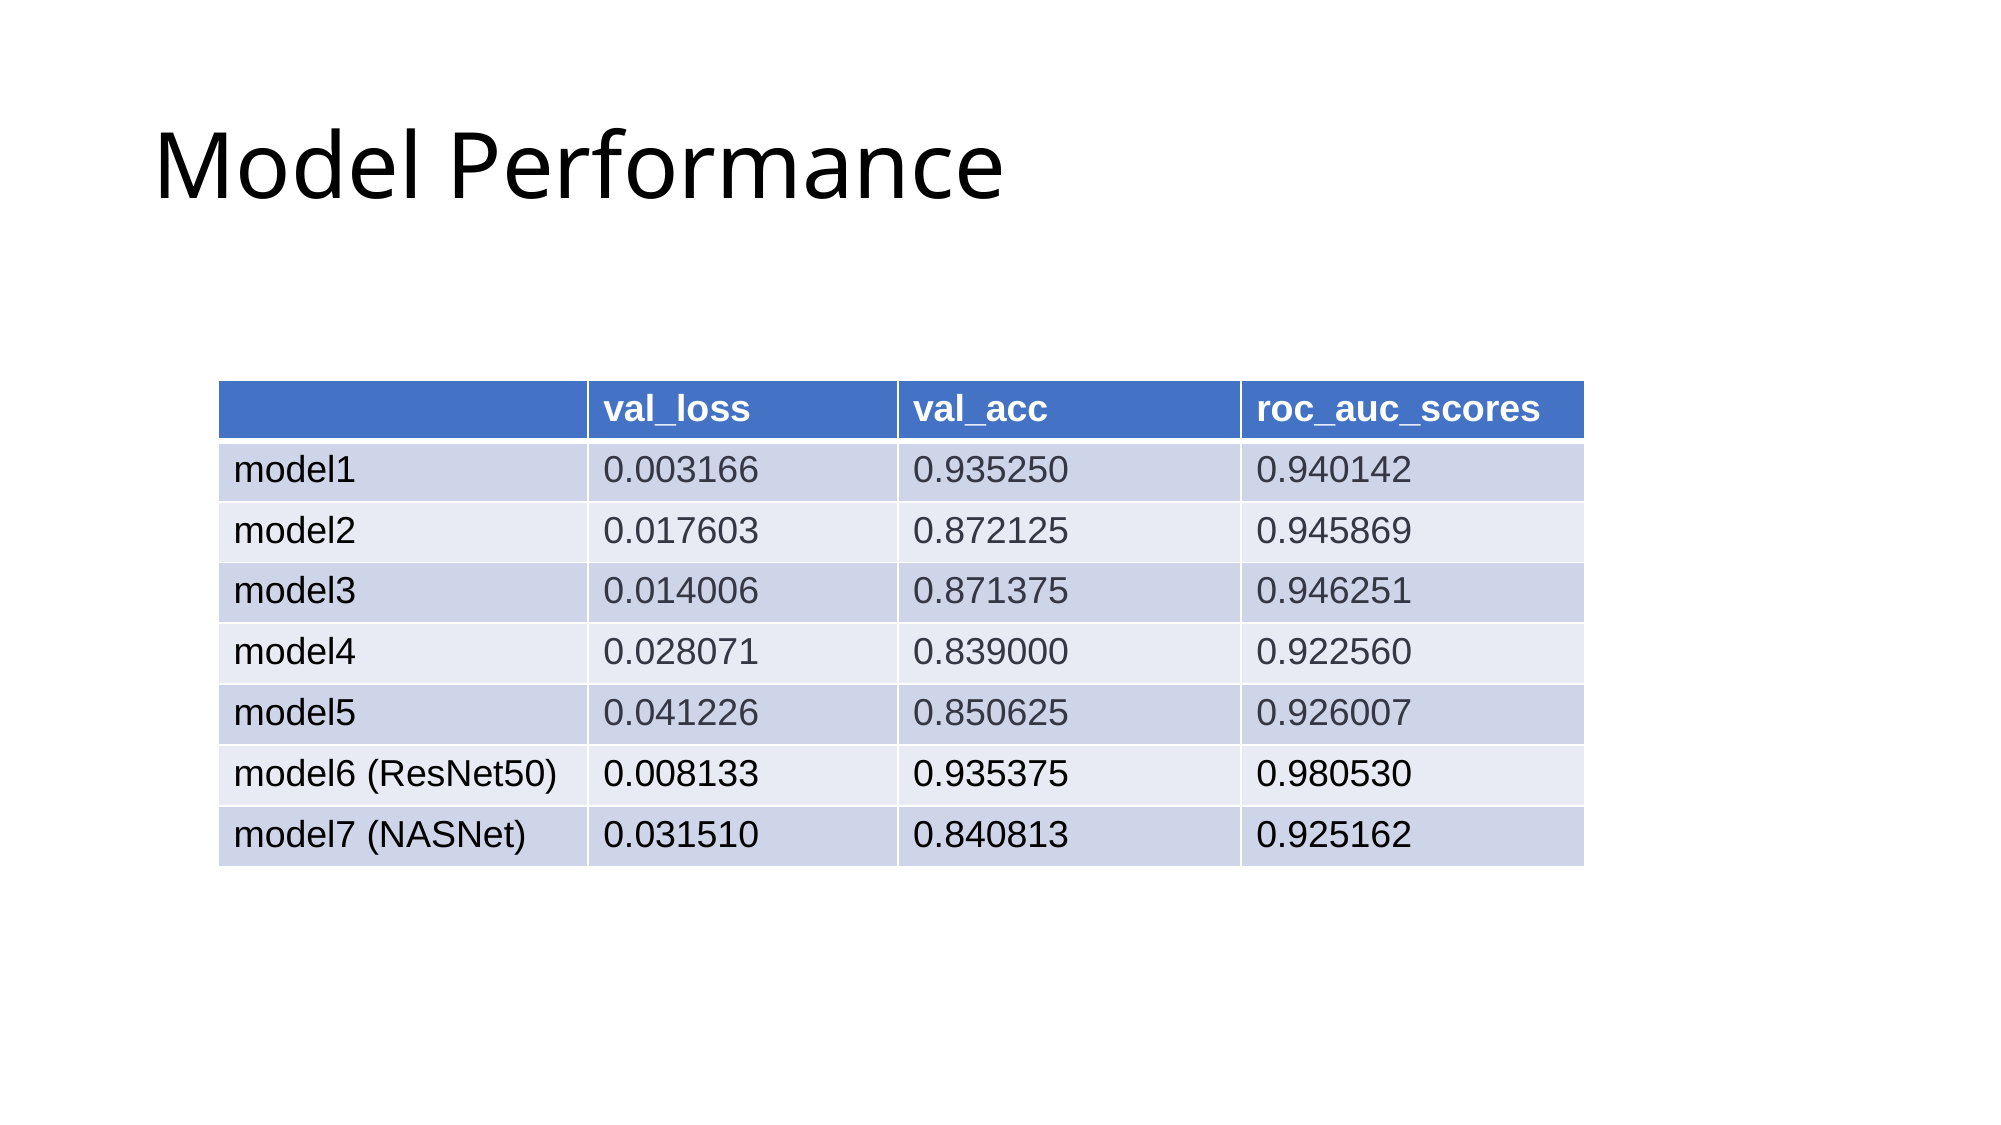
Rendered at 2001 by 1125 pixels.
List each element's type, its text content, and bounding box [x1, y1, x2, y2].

table_cell model6 (ResNet50) [219, 746, 587, 805]
table_cell model3 [219, 563, 587, 622]
table_cell 0.945869 [1242, 503, 1584, 562]
table_cell 0.935250 [899, 444, 1240, 501]
table_cell model4 [219, 624, 587, 683]
table_cell 0.871375 [899, 563, 1240, 622]
table_cell 0.840813 [899, 807, 1240, 866]
table_cell 0.008133 [589, 746, 897, 805]
table_cell 0.940142 [1242, 444, 1584, 501]
table_cell 0.935375 [899, 746, 1240, 805]
table_cell 0.946251 [1242, 563, 1584, 622]
table_cell 0.872125 [899, 503, 1240, 562]
table_header roc_auc_scores [1242, 381, 1584, 438]
table_cell 0.925162 [1242, 807, 1584, 866]
table_cell 0.017603 [589, 503, 897, 562]
table_cell model1 [219, 444, 587, 501]
table_header val_loss [589, 381, 897, 438]
table_cell model2 [219, 503, 587, 562]
table_cell 0.028071 [589, 624, 897, 683]
title Model Performance [137, 59, 1863, 278]
table_cell 0.839000 [899, 624, 1240, 683]
table_cell 0.980530 [1242, 746, 1584, 805]
table_cell 0.922560 [1242, 624, 1584, 683]
table_cell 0.041226 [589, 685, 897, 744]
table_cell model5 [219, 685, 587, 744]
table_cell 0.014006 [589, 563, 897, 622]
table_header val_acc [899, 381, 1240, 438]
table_cell 0.031510 [589, 807, 897, 866]
table_cell 0.003166 [589, 444, 897, 501]
table_cell 0.926007 [1242, 685, 1584, 744]
table_cell 0.850625 [899, 685, 1240, 744]
table_cell model7 (NASNet) [219, 807, 587, 866]
table_header [219, 381, 587, 438]
